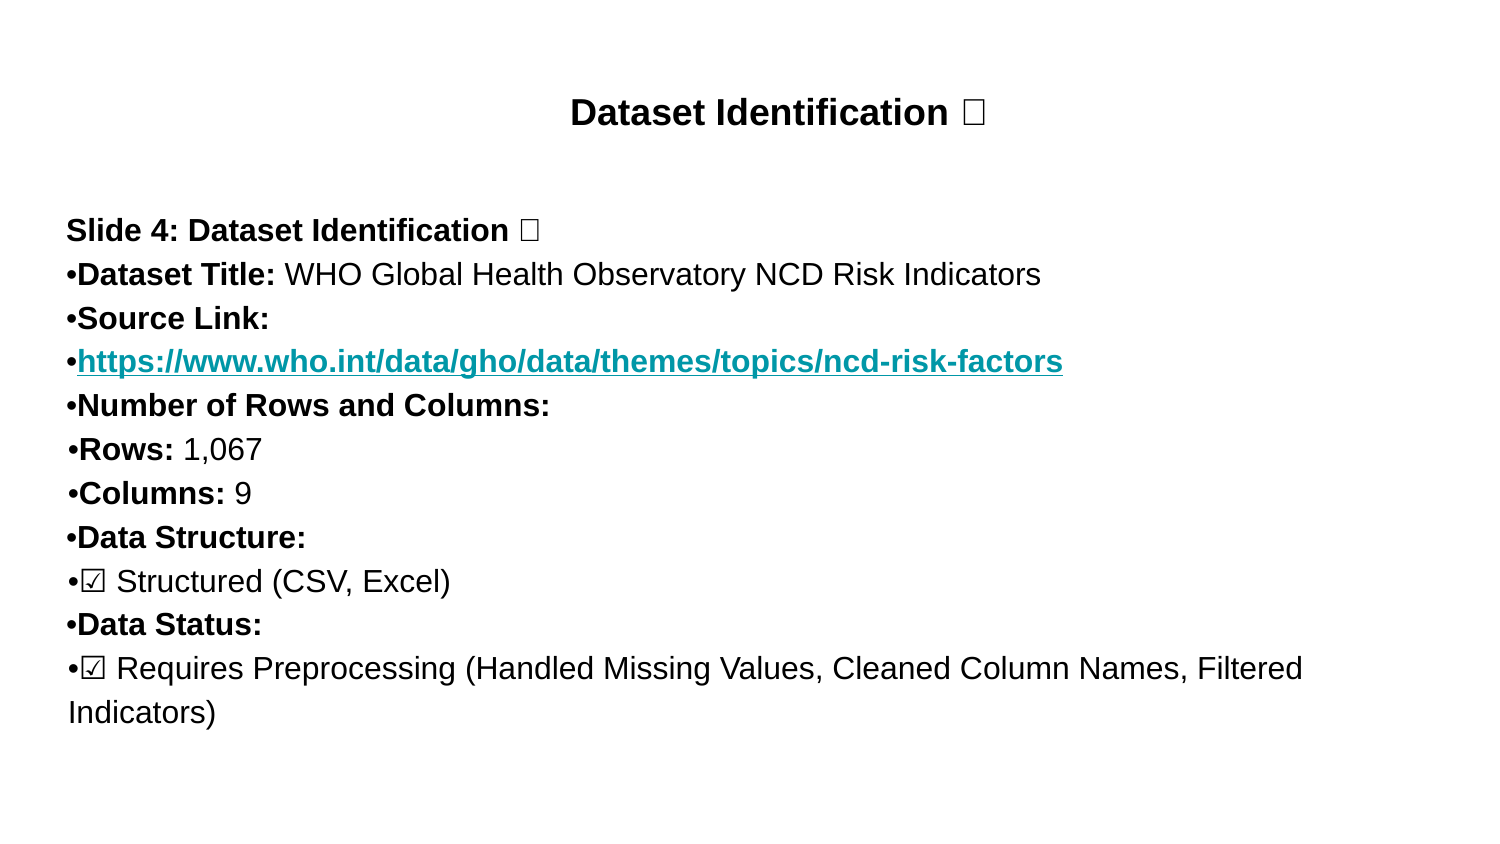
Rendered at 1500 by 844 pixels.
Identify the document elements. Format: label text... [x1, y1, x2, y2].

list Slide 4: Dataset Identification 📂 •Dataset Title: WHO Global Health Observatory NCD Risk Indicators •Source Link: •https://www.who.int/data/gho/data/themes/topics/ncd-risk-factors •Number of Rows and Columns: •Rows: 1,067 •Columns: 9 •Data Structure: •☑ Structured (CSV, Excel) •Data Status: •☑ Requires Preprocessing (Handled Missing Values, Cleaned Column Names, Filtered Indicators) [51, 189, 1449, 750]
title Dataset Identification 📂 [51, 72, 1449, 167]
